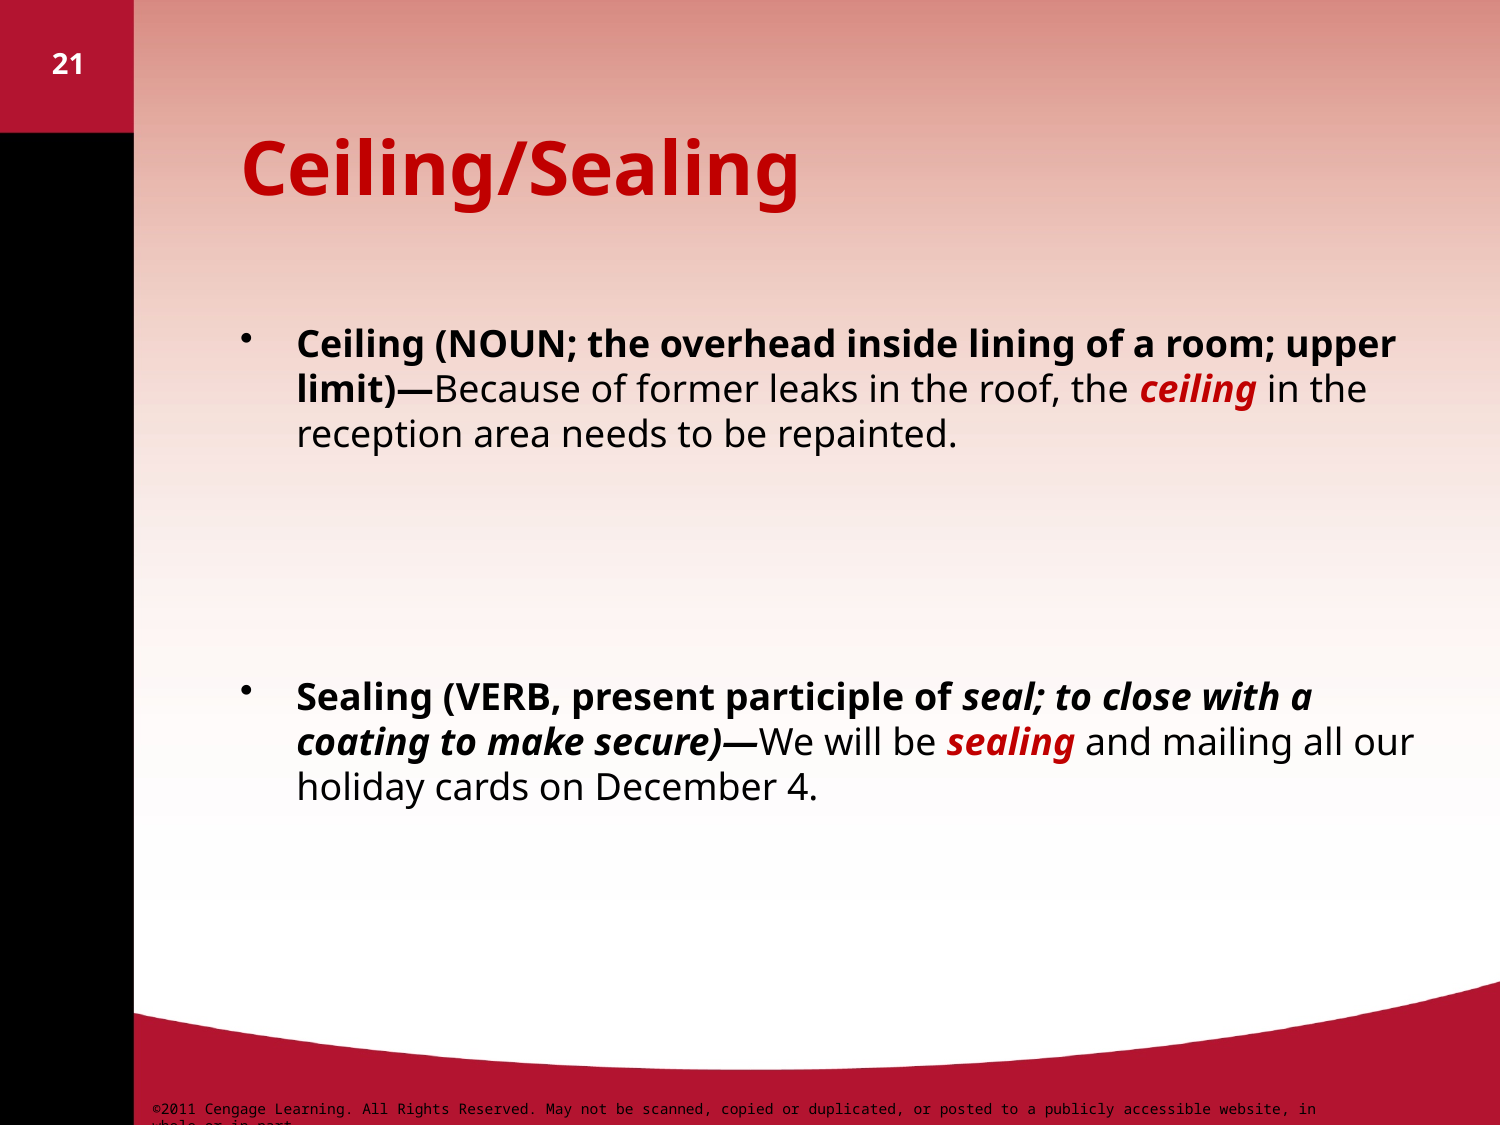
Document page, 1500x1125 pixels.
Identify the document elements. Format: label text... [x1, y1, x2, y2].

list Ceiling (NOUN; the overhead inside lining of a room; upper limit)—Because of former leaks in the roof, the ceiling in the reception area needs to be repainted. Sealing (VERB, present participle of seal; to close with a coating to make secure)—We will be sealing and mailing all our holiday cards on December 4. [224, 312, 1451, 1001]
picture [0, 0, 1500, 1125]
title Ceiling/Sealing [224, 112, 1438, 263]
slide_number 21 [0, 37, 138, 101]
